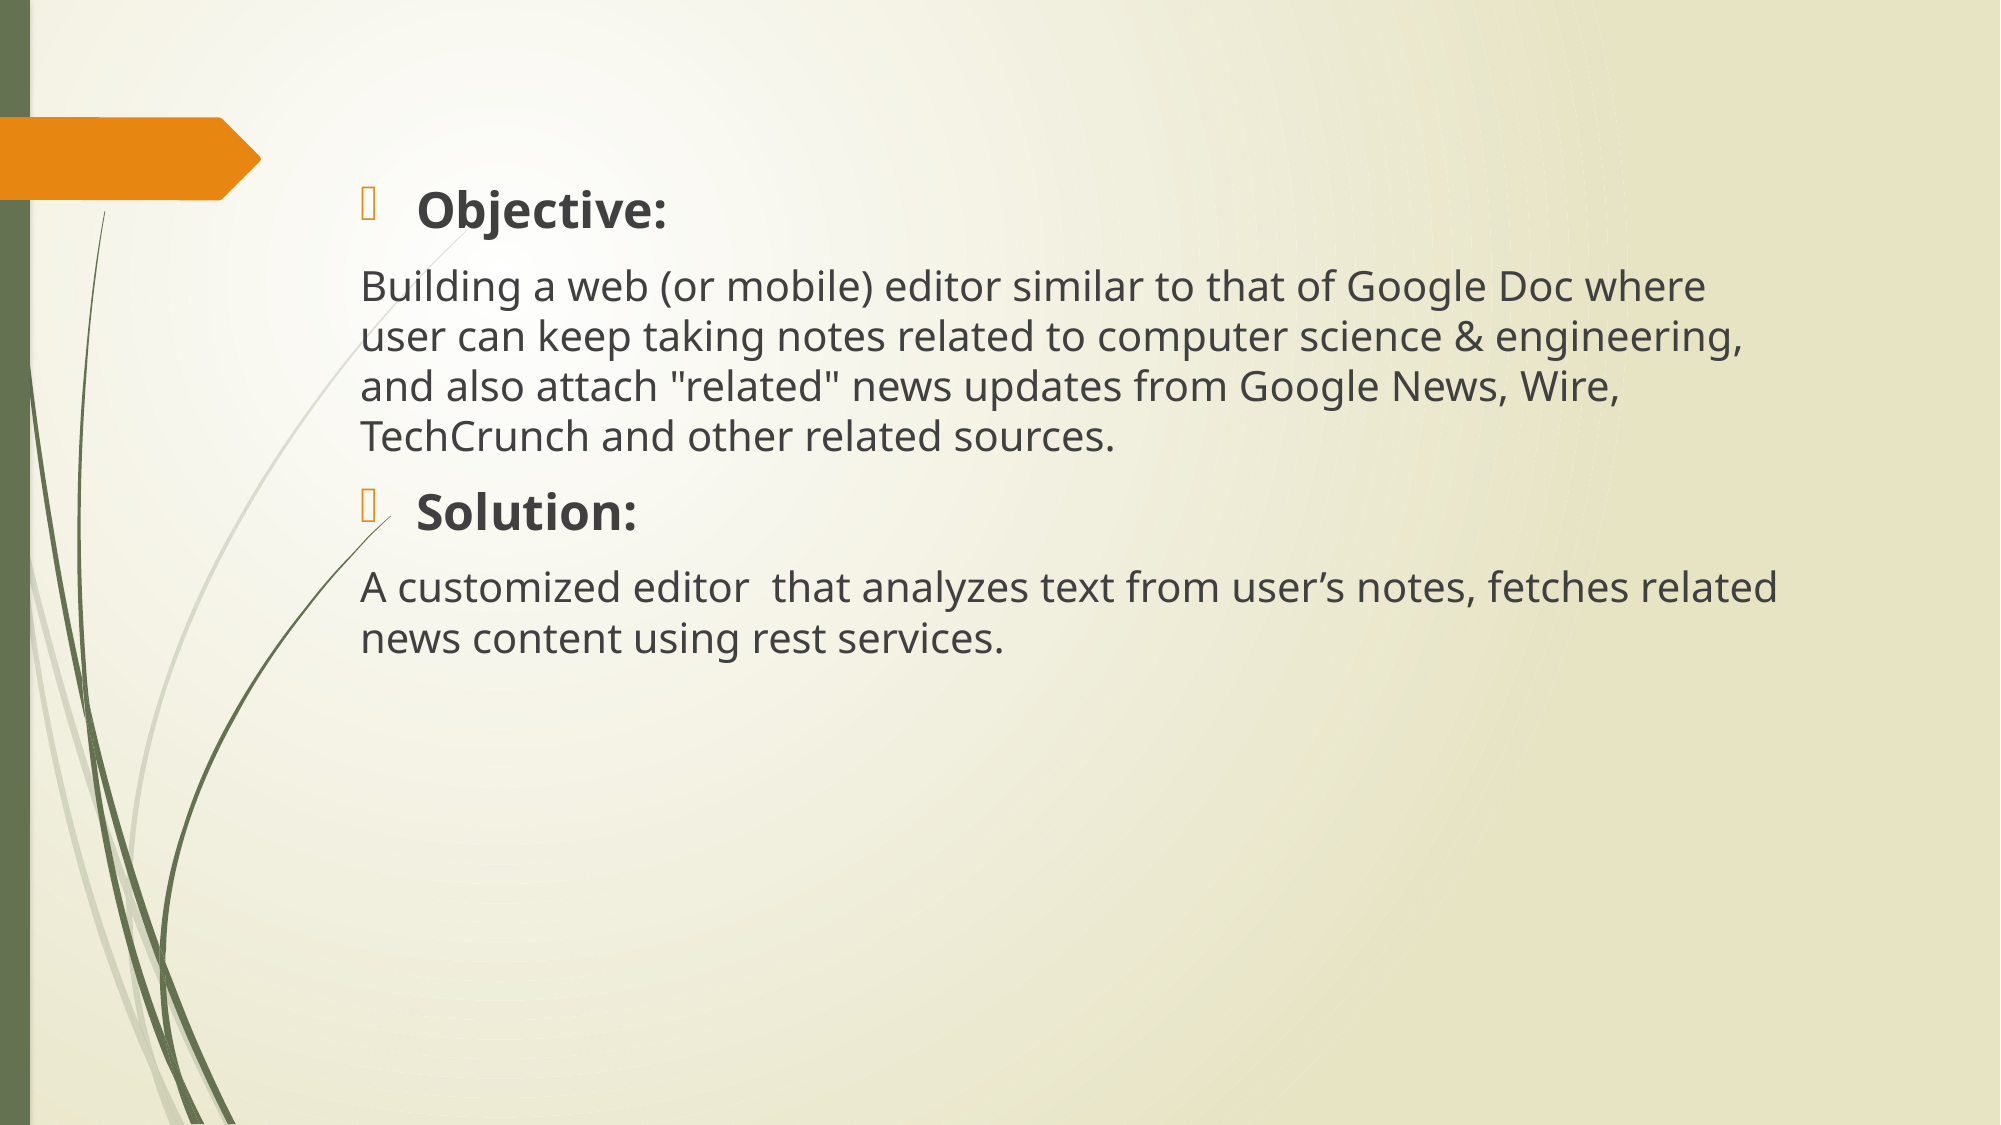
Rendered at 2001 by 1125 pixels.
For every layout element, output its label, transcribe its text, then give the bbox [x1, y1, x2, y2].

list Objective: Building a web (or mobile) editor similar to that of Google Doc where user can keep taking notes related to computer science & engineering, and also attach "related" news updates from Google News, Wire, TechCrunch and other related sources. Solution: A customized editor that analyzes text from user’s notes, fetches related news content using rest services. [344, 170, 1808, 849]
